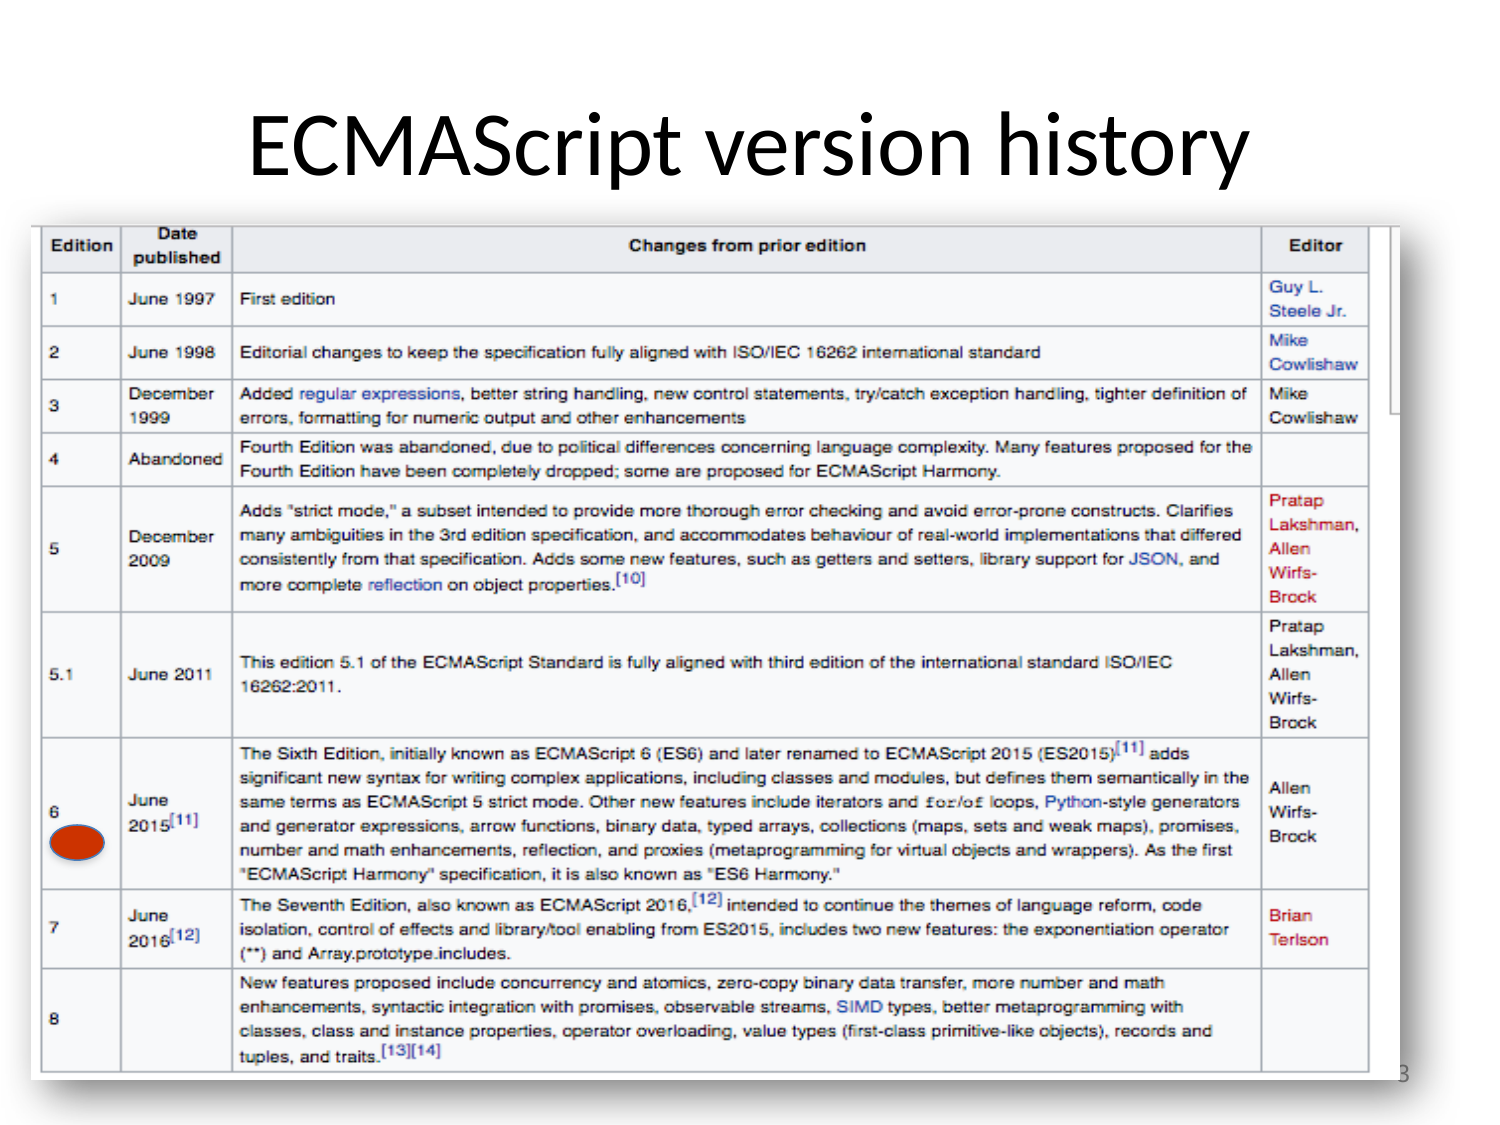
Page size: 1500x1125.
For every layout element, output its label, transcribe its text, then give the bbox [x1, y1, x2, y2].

picture [30, 224, 1401, 1080]
title ECMAScript version history [75, 45, 1425, 219]
